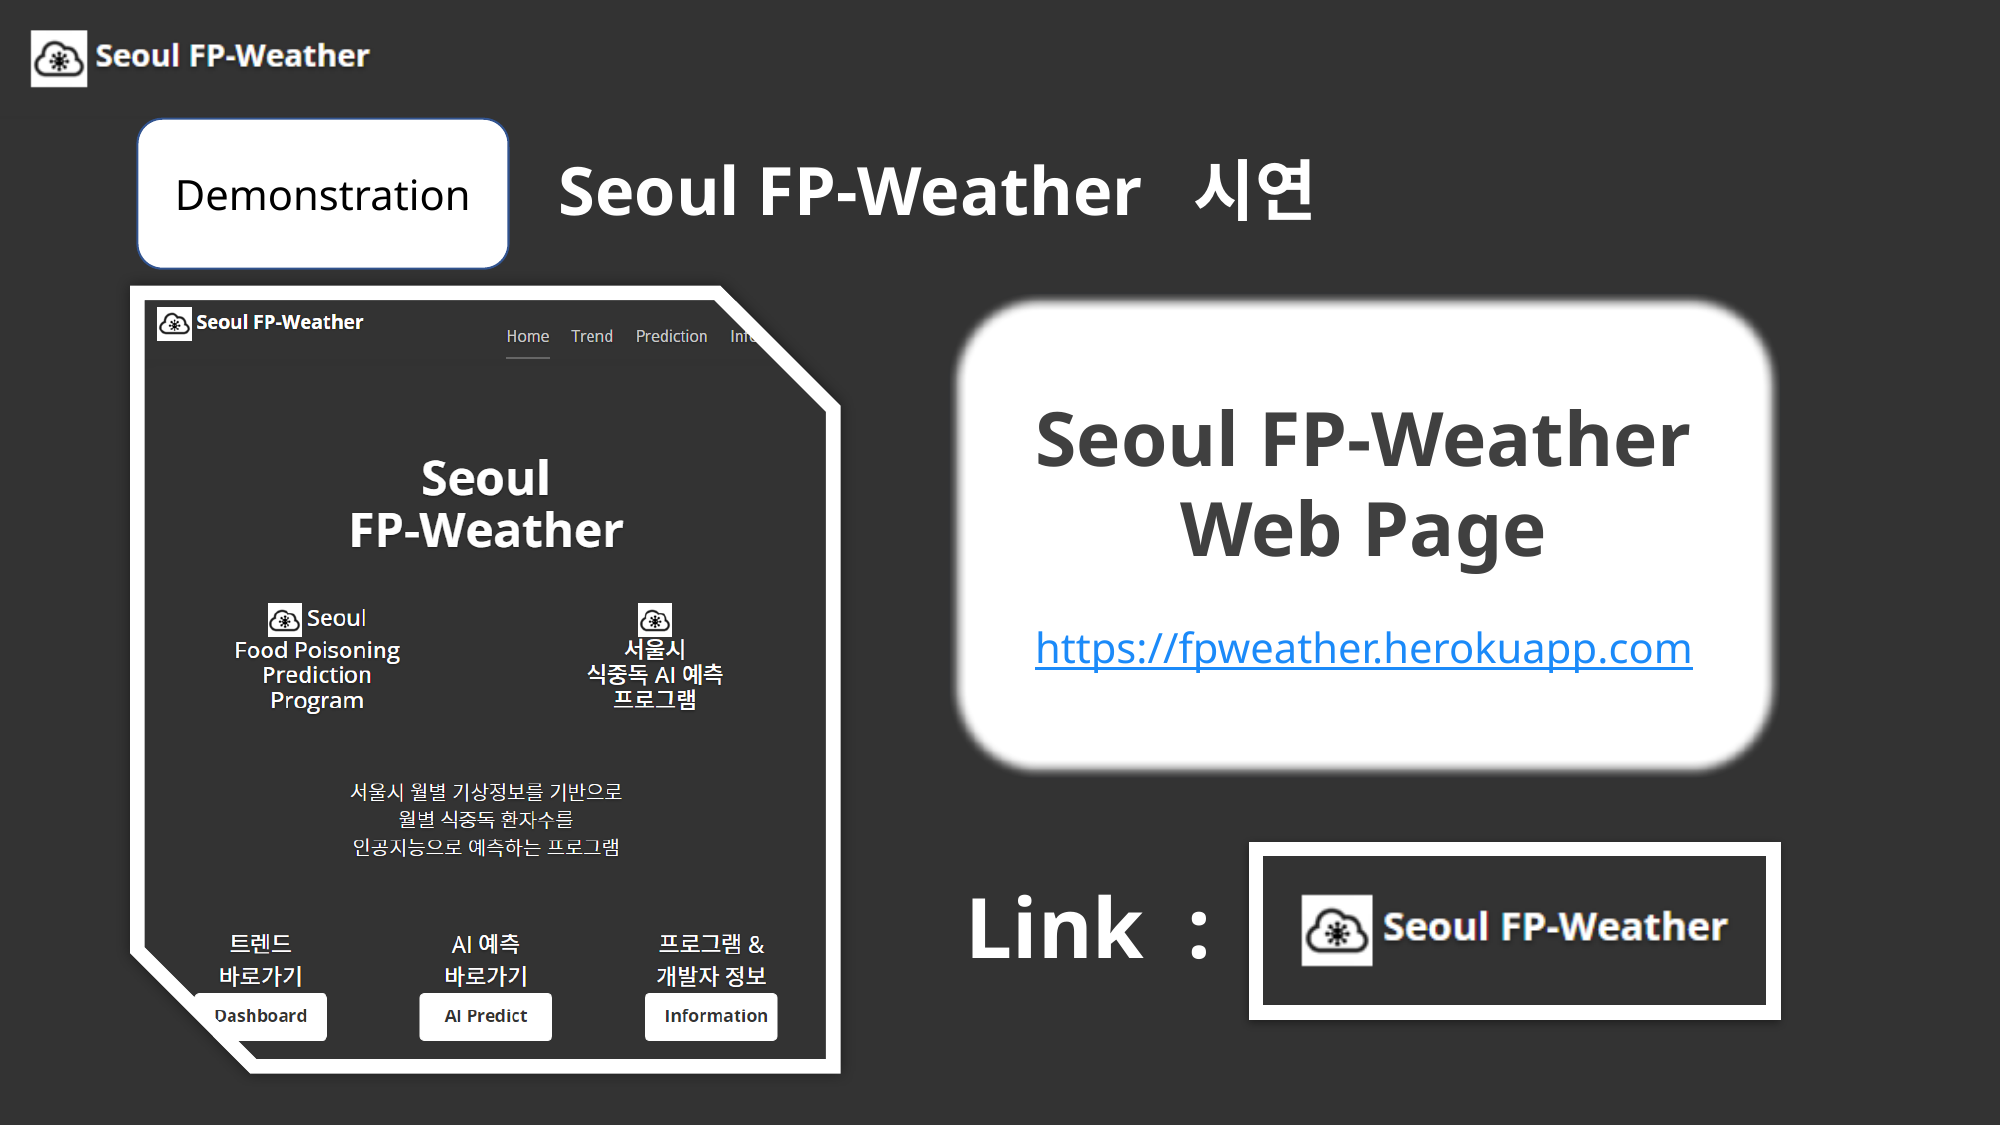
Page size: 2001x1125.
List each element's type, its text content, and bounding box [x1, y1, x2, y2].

title Seoul FP-Weather 시연 [543, 118, 1898, 269]
text_box Link : [935, 856, 1264, 1007]
picture [1263, 856, 1766, 1006]
text_box Demonstration [136, 117, 510, 270]
text_box Seoul FP-Weather Web Page https://fpweather.herokuapp.com [966, 310, 1764, 761]
picture [137, 292, 834, 1067]
picture [0, 0, 400, 119]
